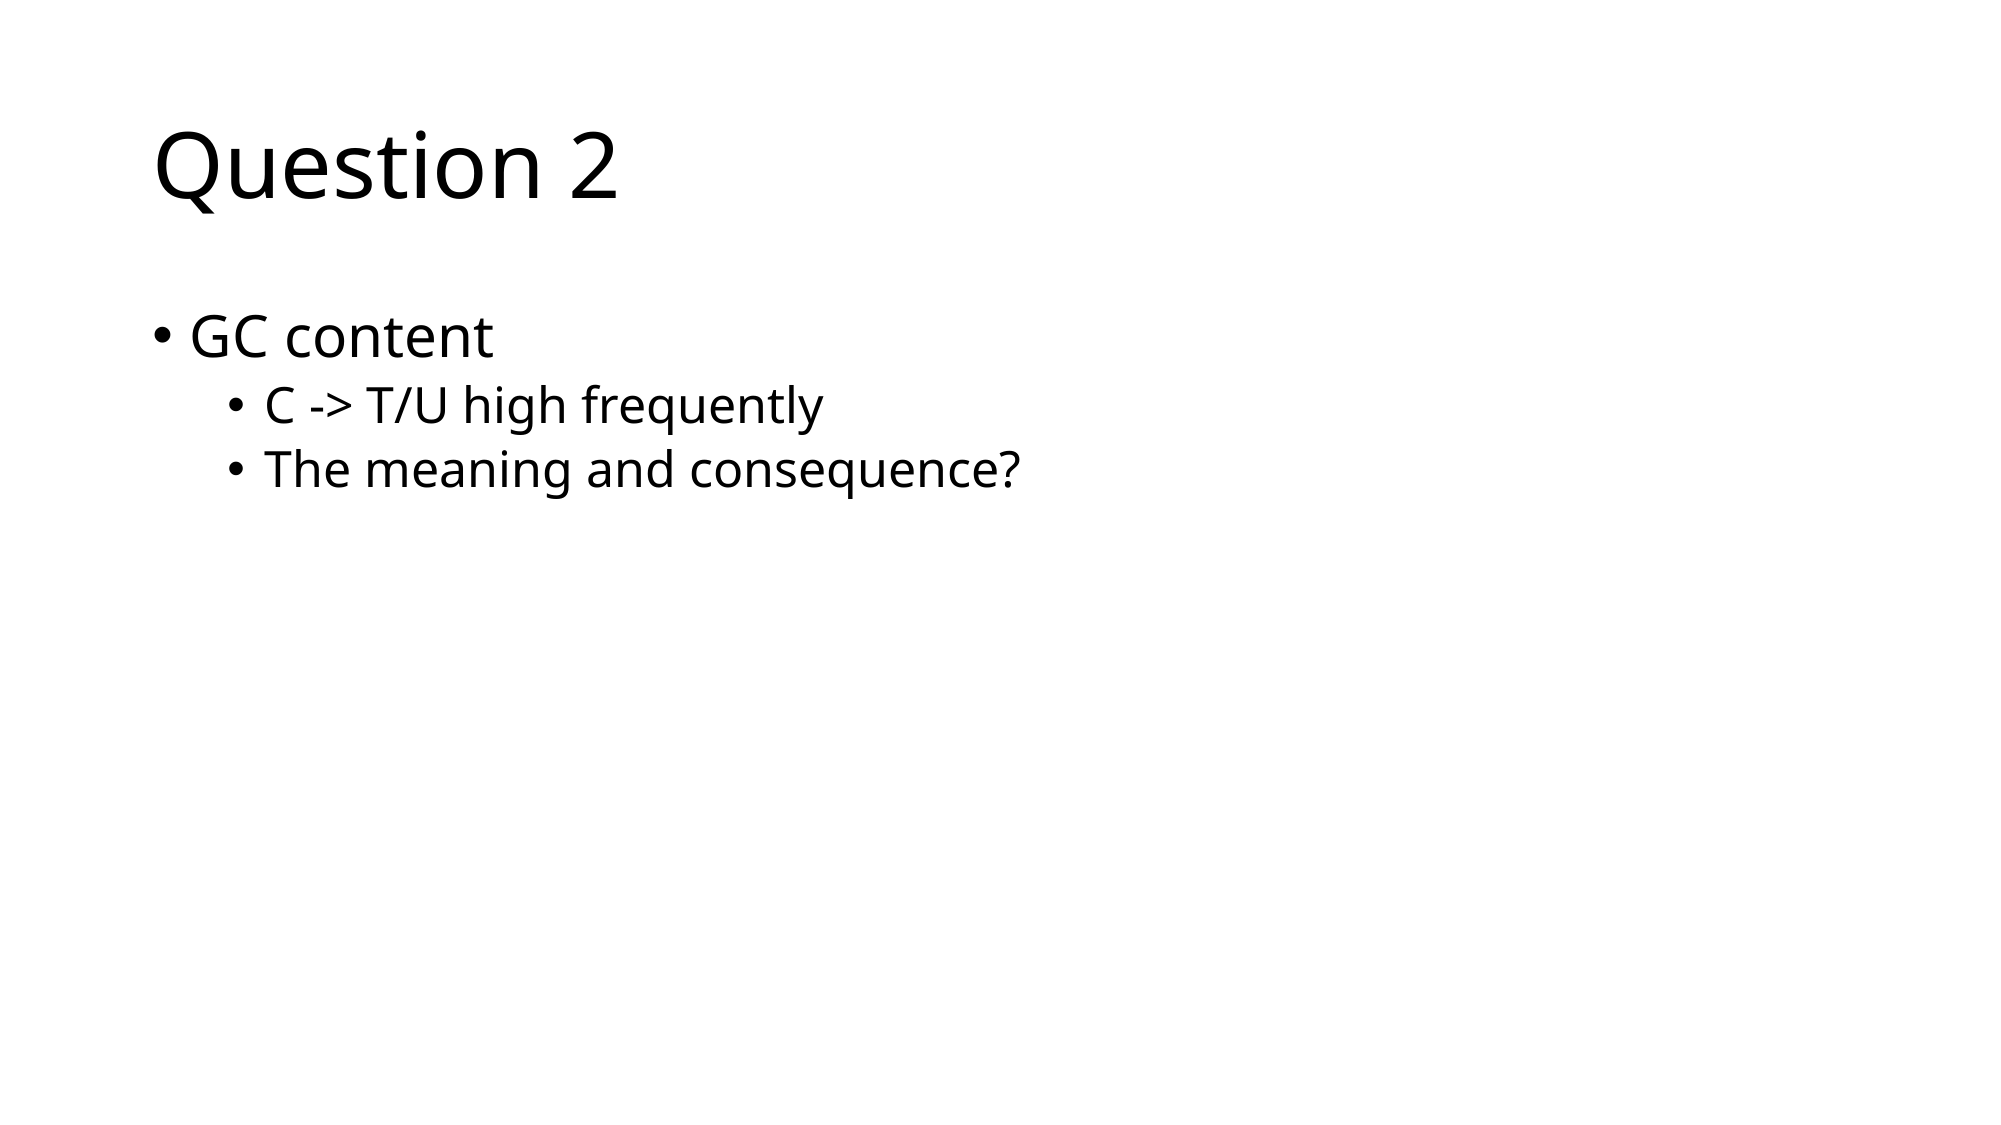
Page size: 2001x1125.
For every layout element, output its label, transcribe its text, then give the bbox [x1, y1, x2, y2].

title Question 2 [137, 59, 1863, 278]
list GC content C -> T/U high frequently The meaning and consequence? [137, 299, 1863, 1014]
